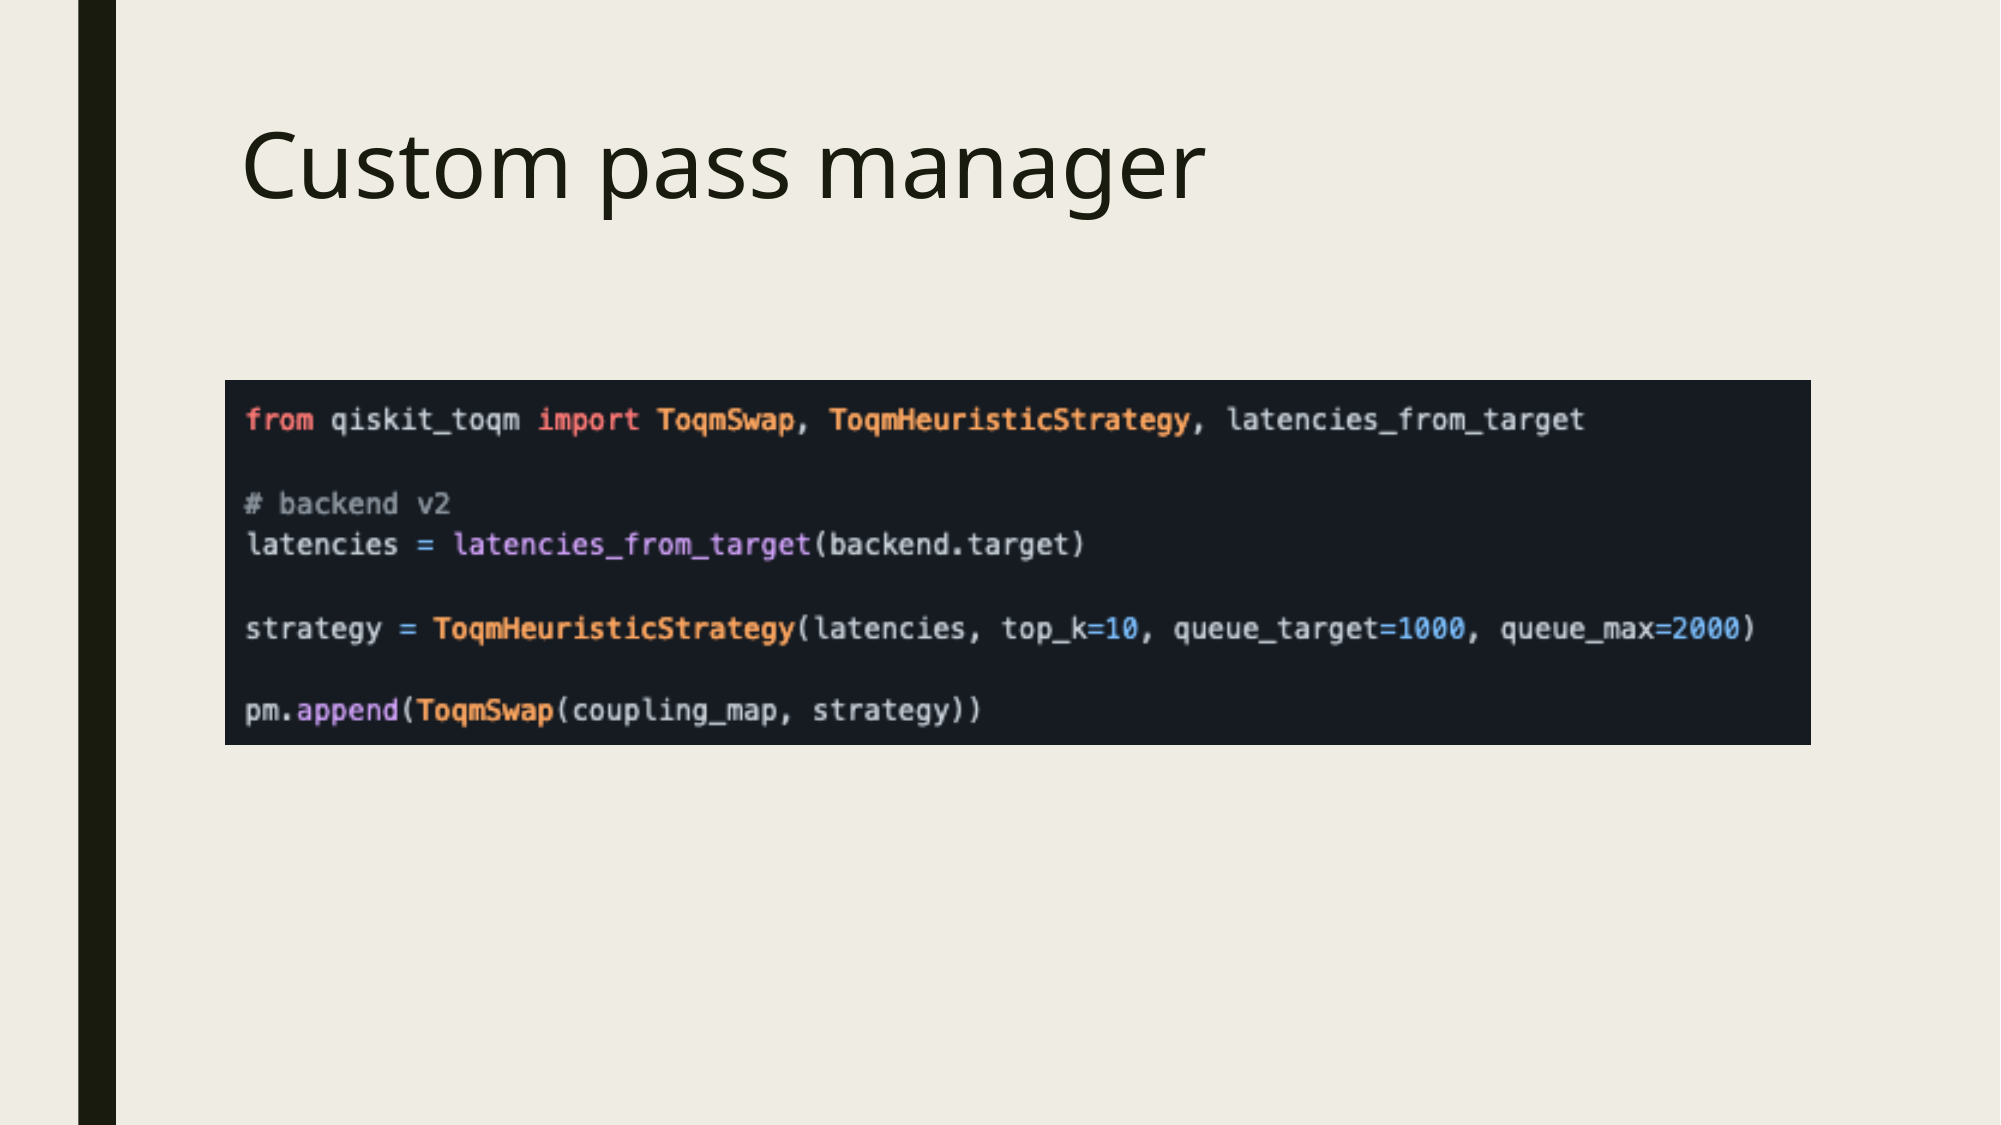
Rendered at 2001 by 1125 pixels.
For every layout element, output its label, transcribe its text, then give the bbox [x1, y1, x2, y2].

title Custom pass manager [225, 112, 1800, 357]
picture [224, 380, 1811, 745]
